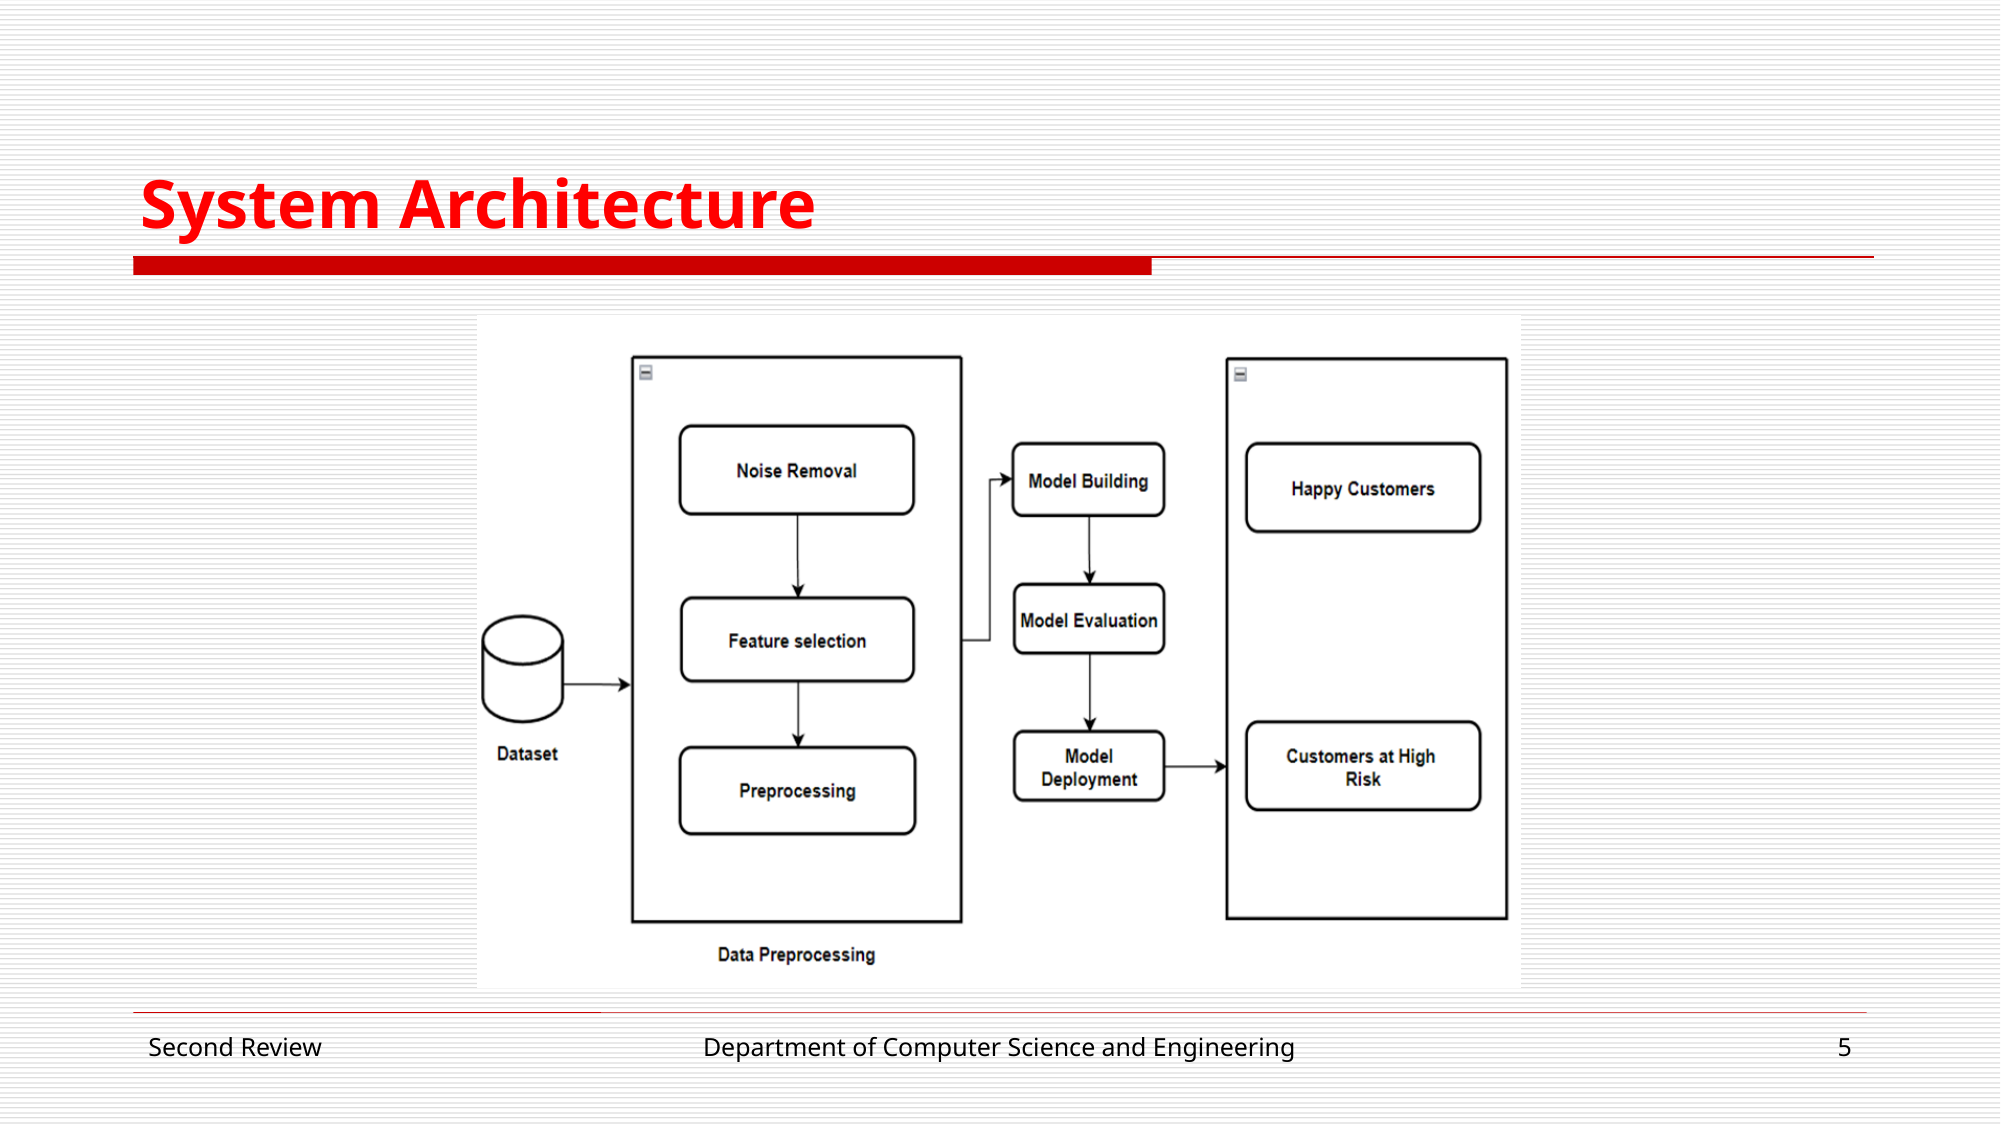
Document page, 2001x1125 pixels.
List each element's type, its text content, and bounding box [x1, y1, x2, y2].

title System Architecture [125, 50, 1876, 250]
footer Department of Computer Science and Engineering [683, 1024, 1317, 1103]
picture [0, 0, 2001, 1125]
slide_number 5 [1433, 1024, 1867, 1103]
list [123, 287, 1874, 988]
slide_number Second Review [133, 1024, 567, 1103]
